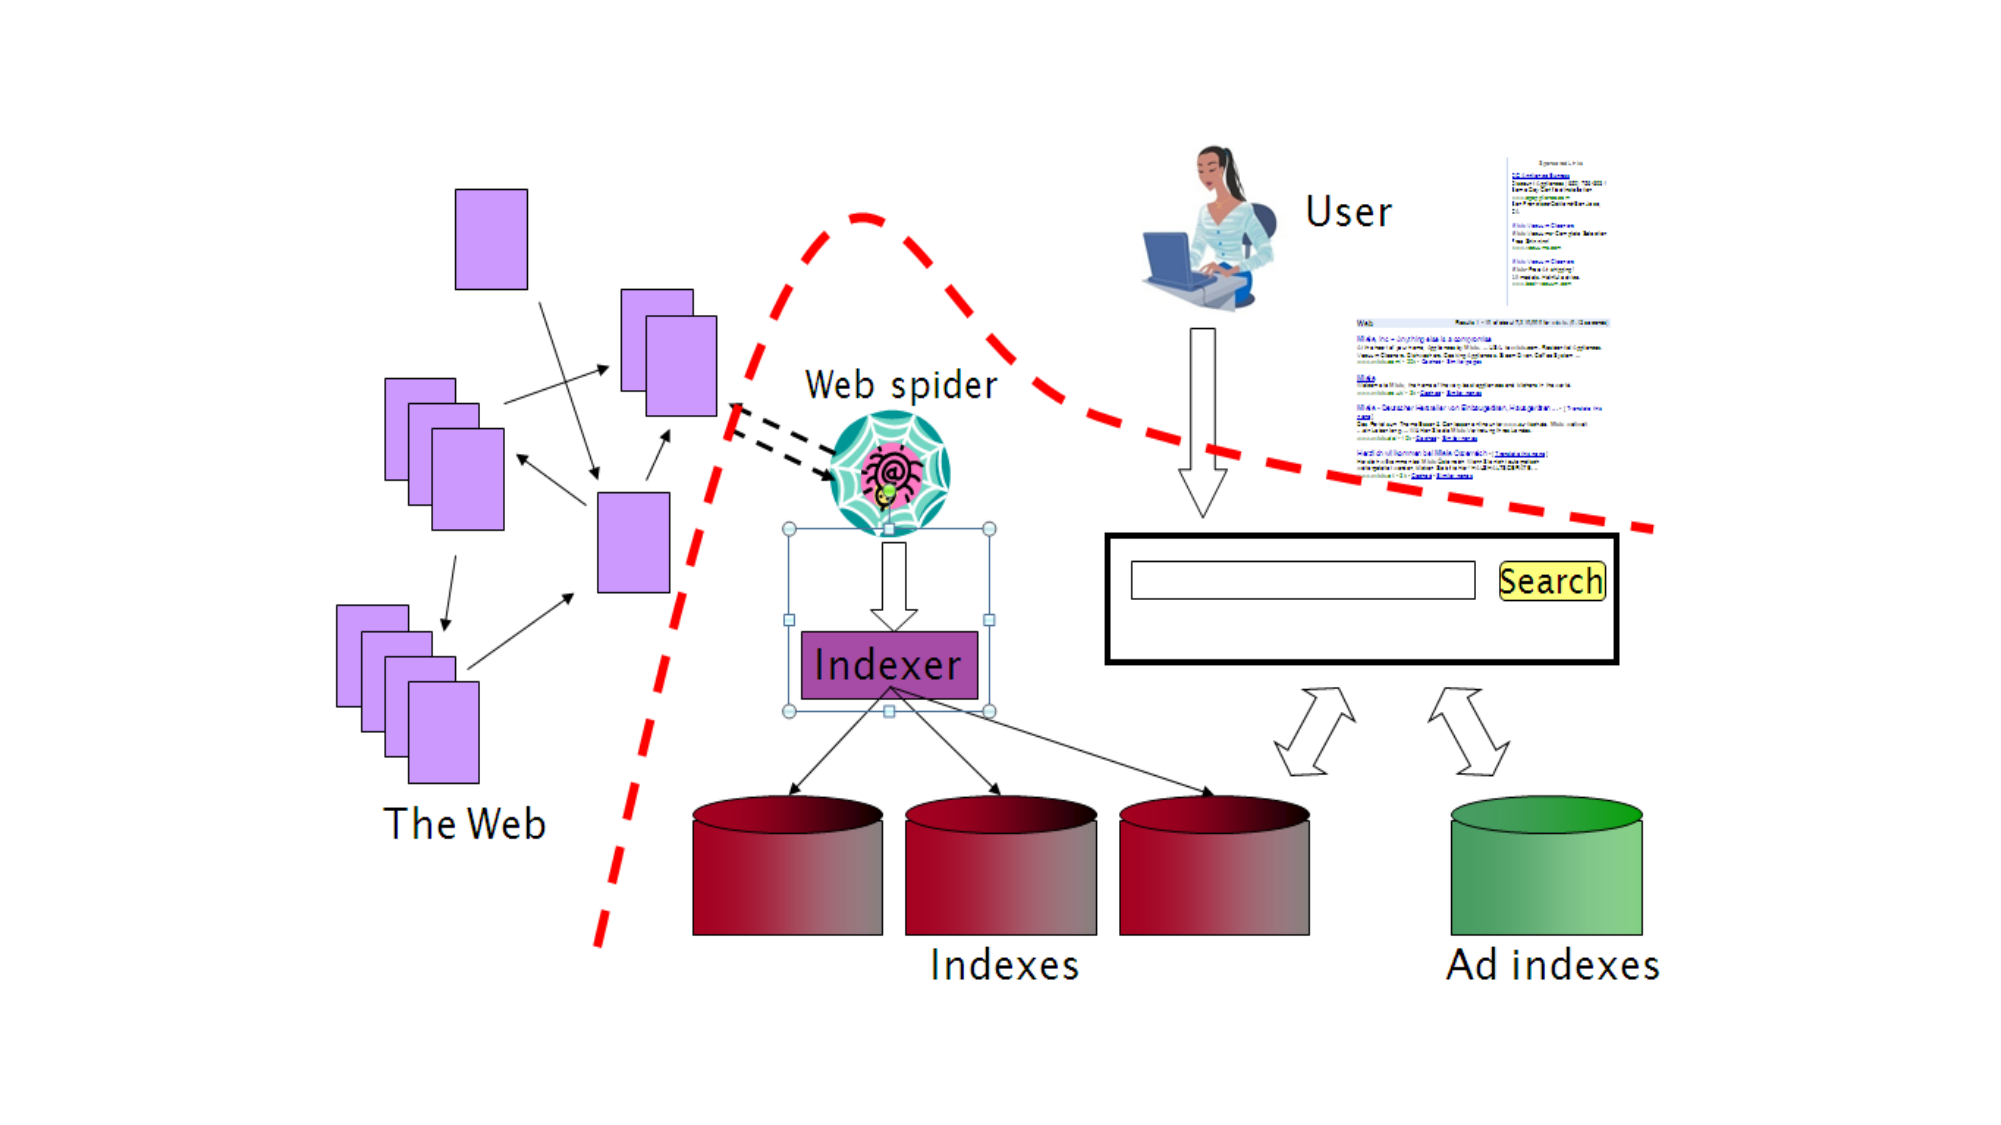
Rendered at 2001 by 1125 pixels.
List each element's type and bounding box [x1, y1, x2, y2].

picture [326, 128, 1674, 997]
